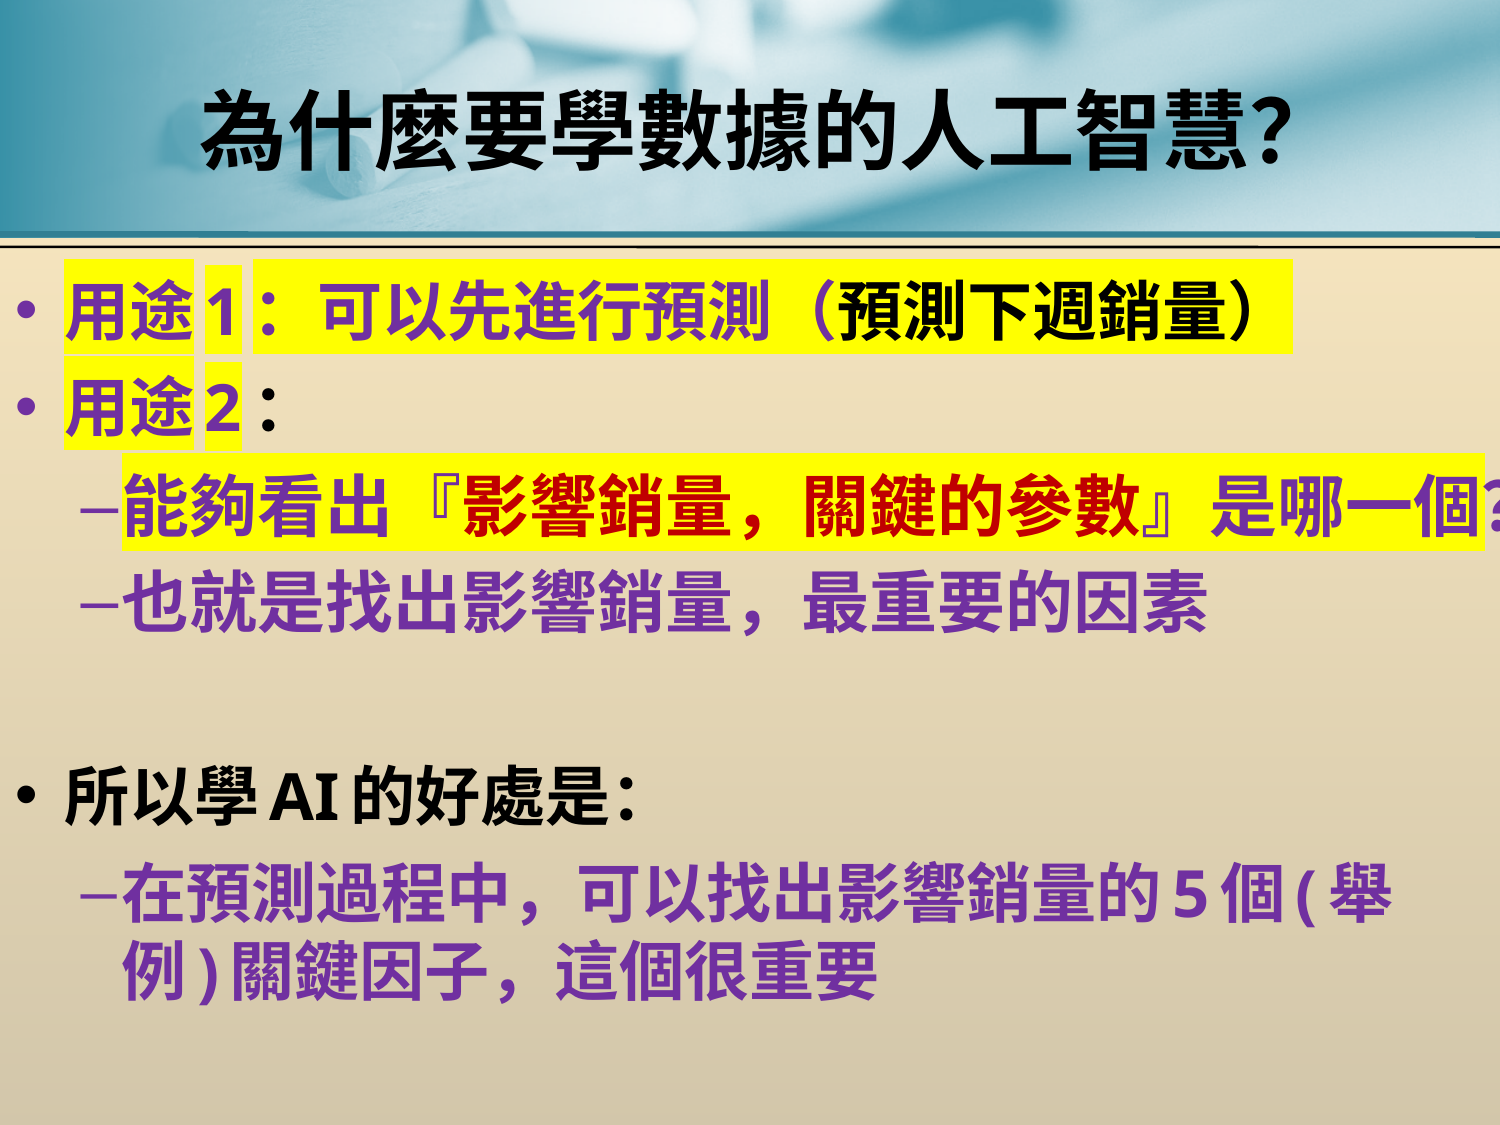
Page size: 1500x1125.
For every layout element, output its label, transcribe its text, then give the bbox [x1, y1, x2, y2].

list 用途1：可以先進行預測（預測下週銷量） 用途2： 能夠看出『影響銷量，關鍵的參數』是哪一個？ 也就是找出影響銷量，最重要的因素 所以學AI的好處是： 在預測過程中，可以找出影響銷量的5個(舉例)關鍵因子，這個很重要 [0, 262, 1500, 1100]
title 為什麼要學數據的人工智慧？ [41, 24, 1496, 233]
